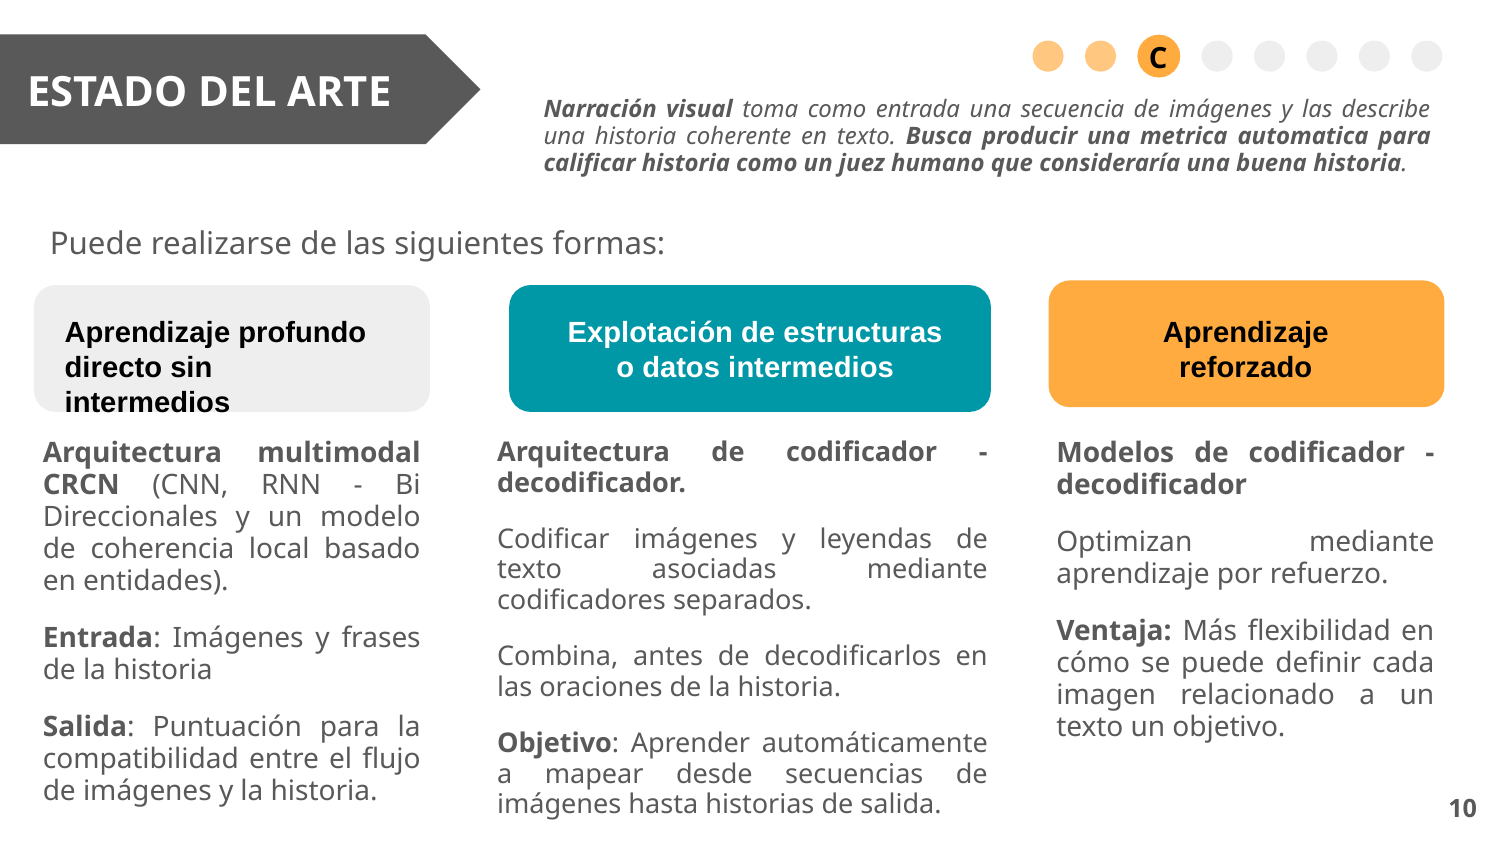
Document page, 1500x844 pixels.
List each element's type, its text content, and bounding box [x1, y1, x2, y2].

text_box ESTADO DEL ARTE [0, 34, 481, 145]
list Arquitectura multimodal CRCN (CNN, RNN - Bi Direccionales y un modelo de coherencia local basado en entidades). Entrada: Imágenes y frases de la historia Salida: Puntuación para la compatibilidad entre el flujo de imágenes y la historia. [27, 421, 437, 830]
slide_number ‹#› [1402, 777, 1493, 842]
list Puede realizarse de las siguientes formas: [34, 210, 1433, 276]
list Arquitectura de codificador - decodificador. Codificar imágenes y leyendas de texto asociadas mediante codificadores separados. Combina, antes de decodificarlos en las oraciones de la historia. Objetivo: Aprender automáticamente a mapear desde secuencias de imágenes hasta historias de salida. [482, 421, 1003, 830]
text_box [1049, 280, 1444, 407]
text_box Narración visual toma como entrada una secuencia de imágenes y las describe una historia coherente en texto. Busca producir una metrica automatica para calificar historia como un juez humano que consideraría una buena historia. [528, 80, 1446, 193]
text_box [509, 285, 991, 412]
list Modelos de codificador - decodificador Optimizan mediante aprendizaje por refuerzo. Ventaja: Más flexibilidad en cómo se puede definir cada imagen relacionado a un texto un objetivo. [1041, 421, 1450, 818]
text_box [34, 285, 430, 412]
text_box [1033, 23, 1442, 89]
